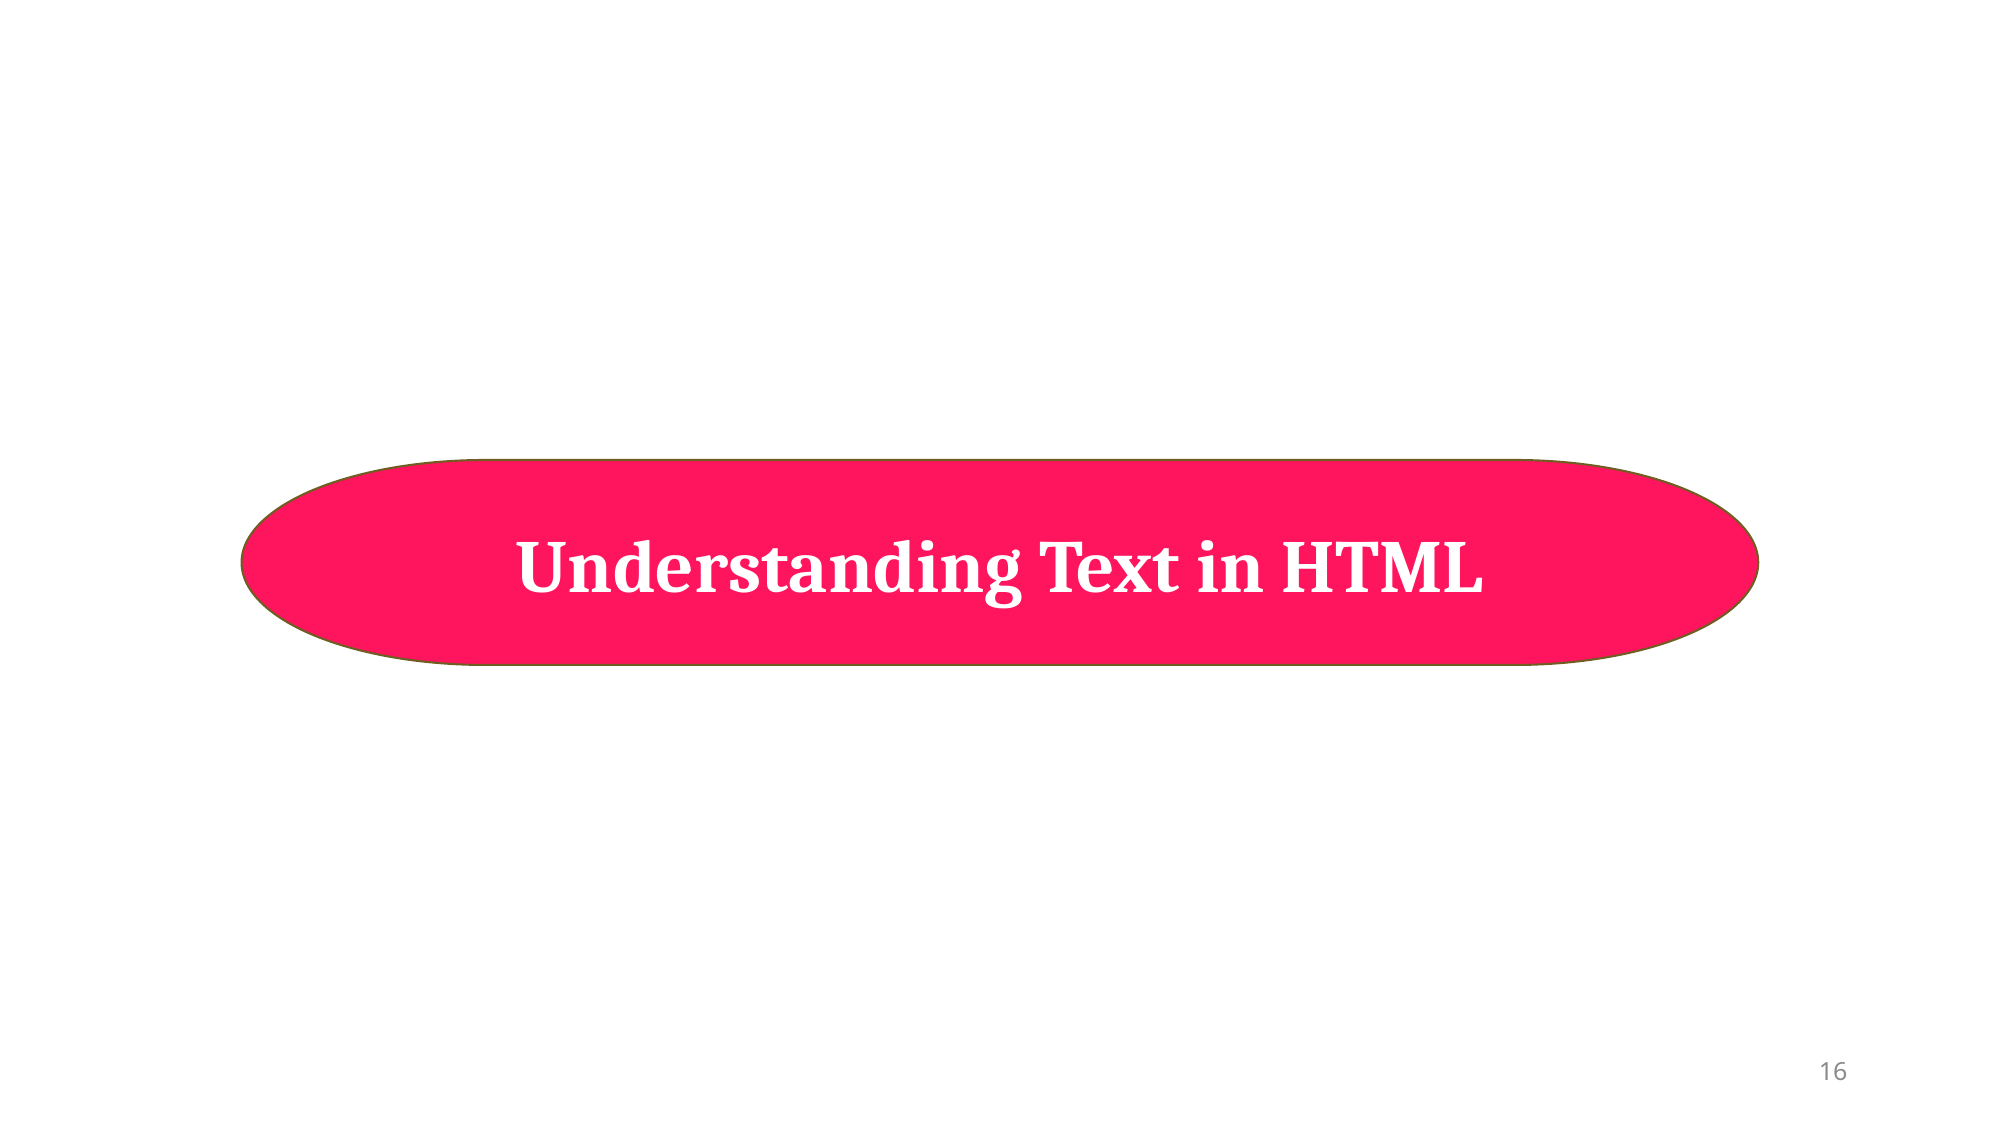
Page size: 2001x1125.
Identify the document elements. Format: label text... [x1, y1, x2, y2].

slide_number 16 [1412, 1042, 1863, 1103]
text_box Understanding Text in HTML [240, 458, 1760, 666]
